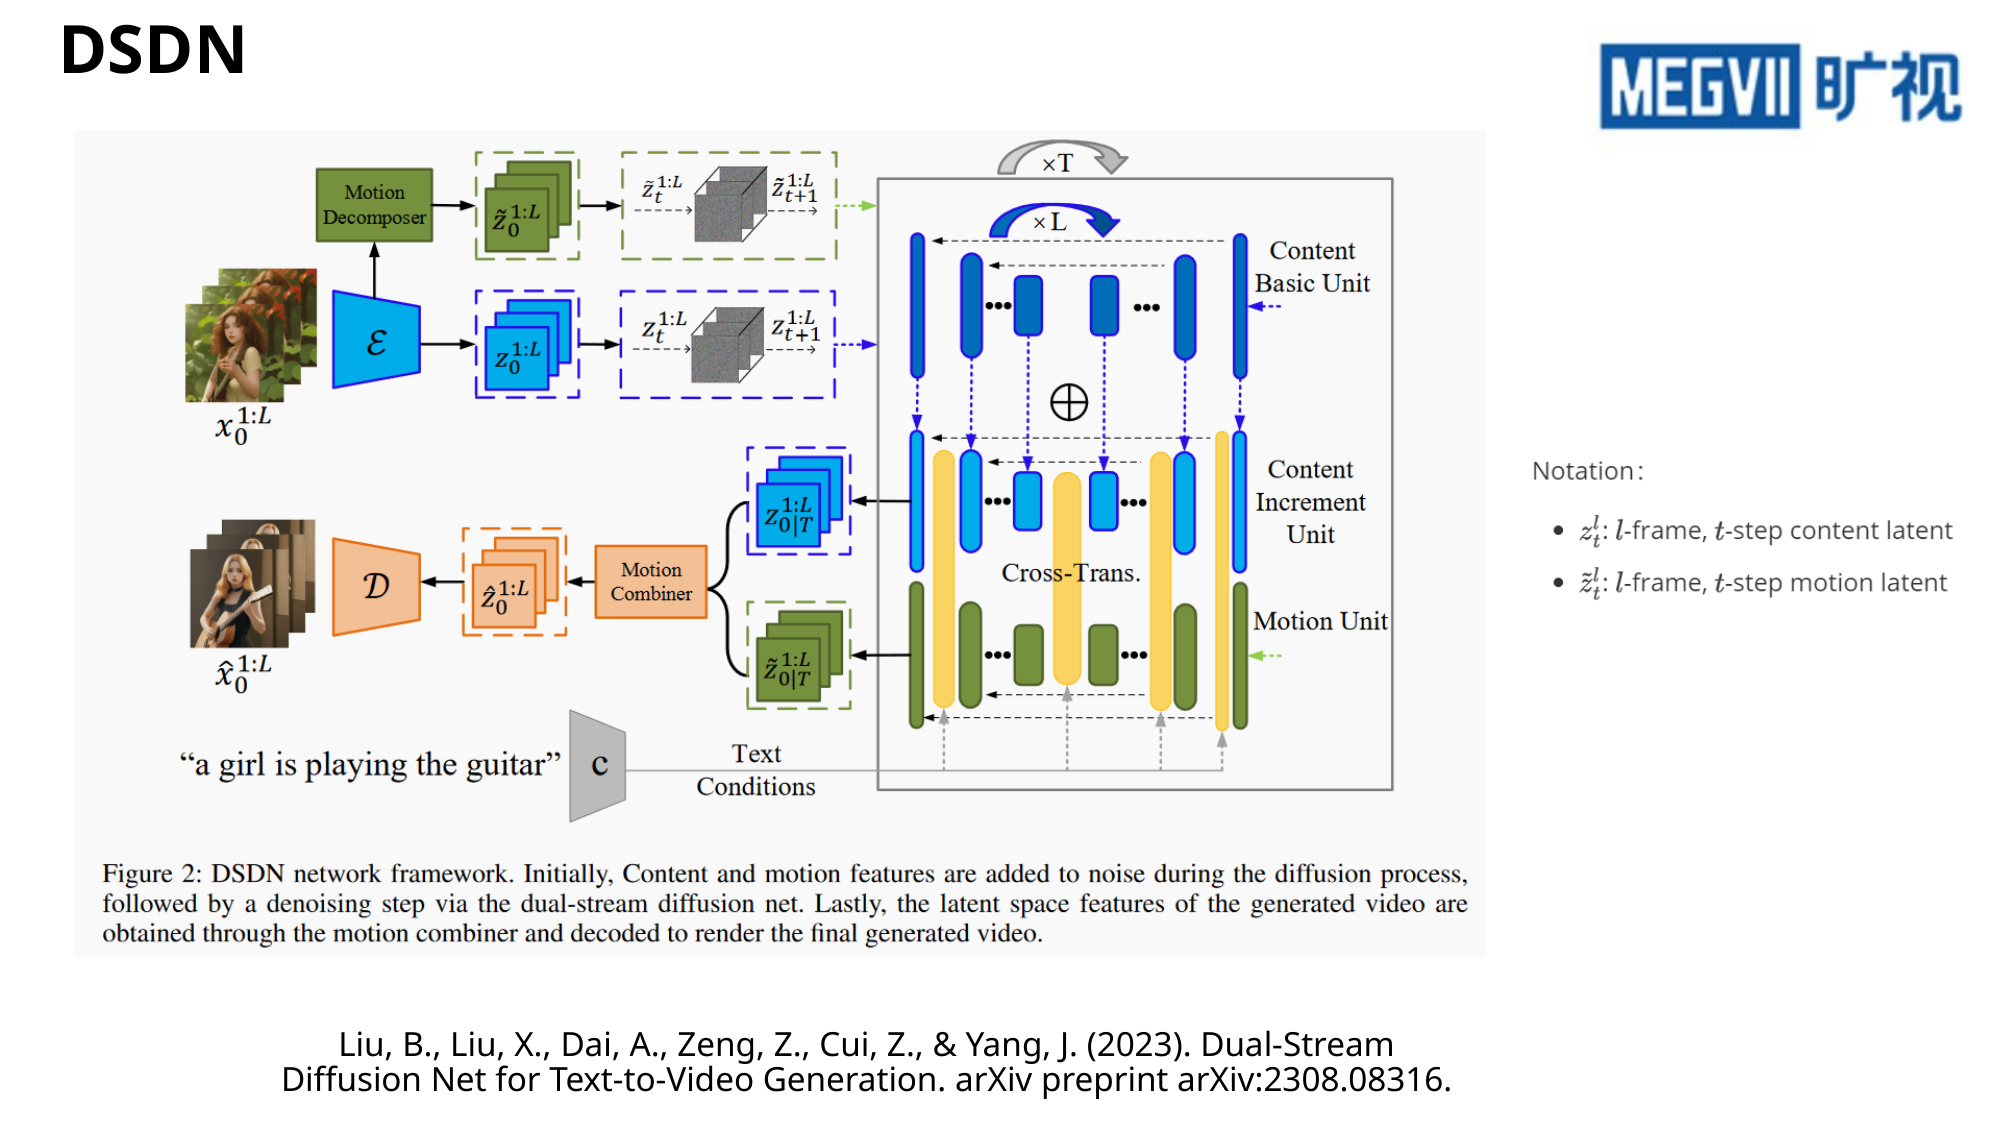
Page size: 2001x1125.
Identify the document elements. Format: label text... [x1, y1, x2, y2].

picture [75, 130, 1486, 957]
picture [1514, 440, 1960, 608]
subtitle Liu, B., Liu, X., Dai, A., Zeng, Z., Cui, Z., & Yang, J. (2023). Dual-Stream Diffusion Net for Text-to-Video Generation. arXiv preprint arXiv:2308.08316. [249, 1019, 1486, 1125]
text_box DSDN [43, 0, 1044, 95]
picture [1563, 0, 2000, 159]
